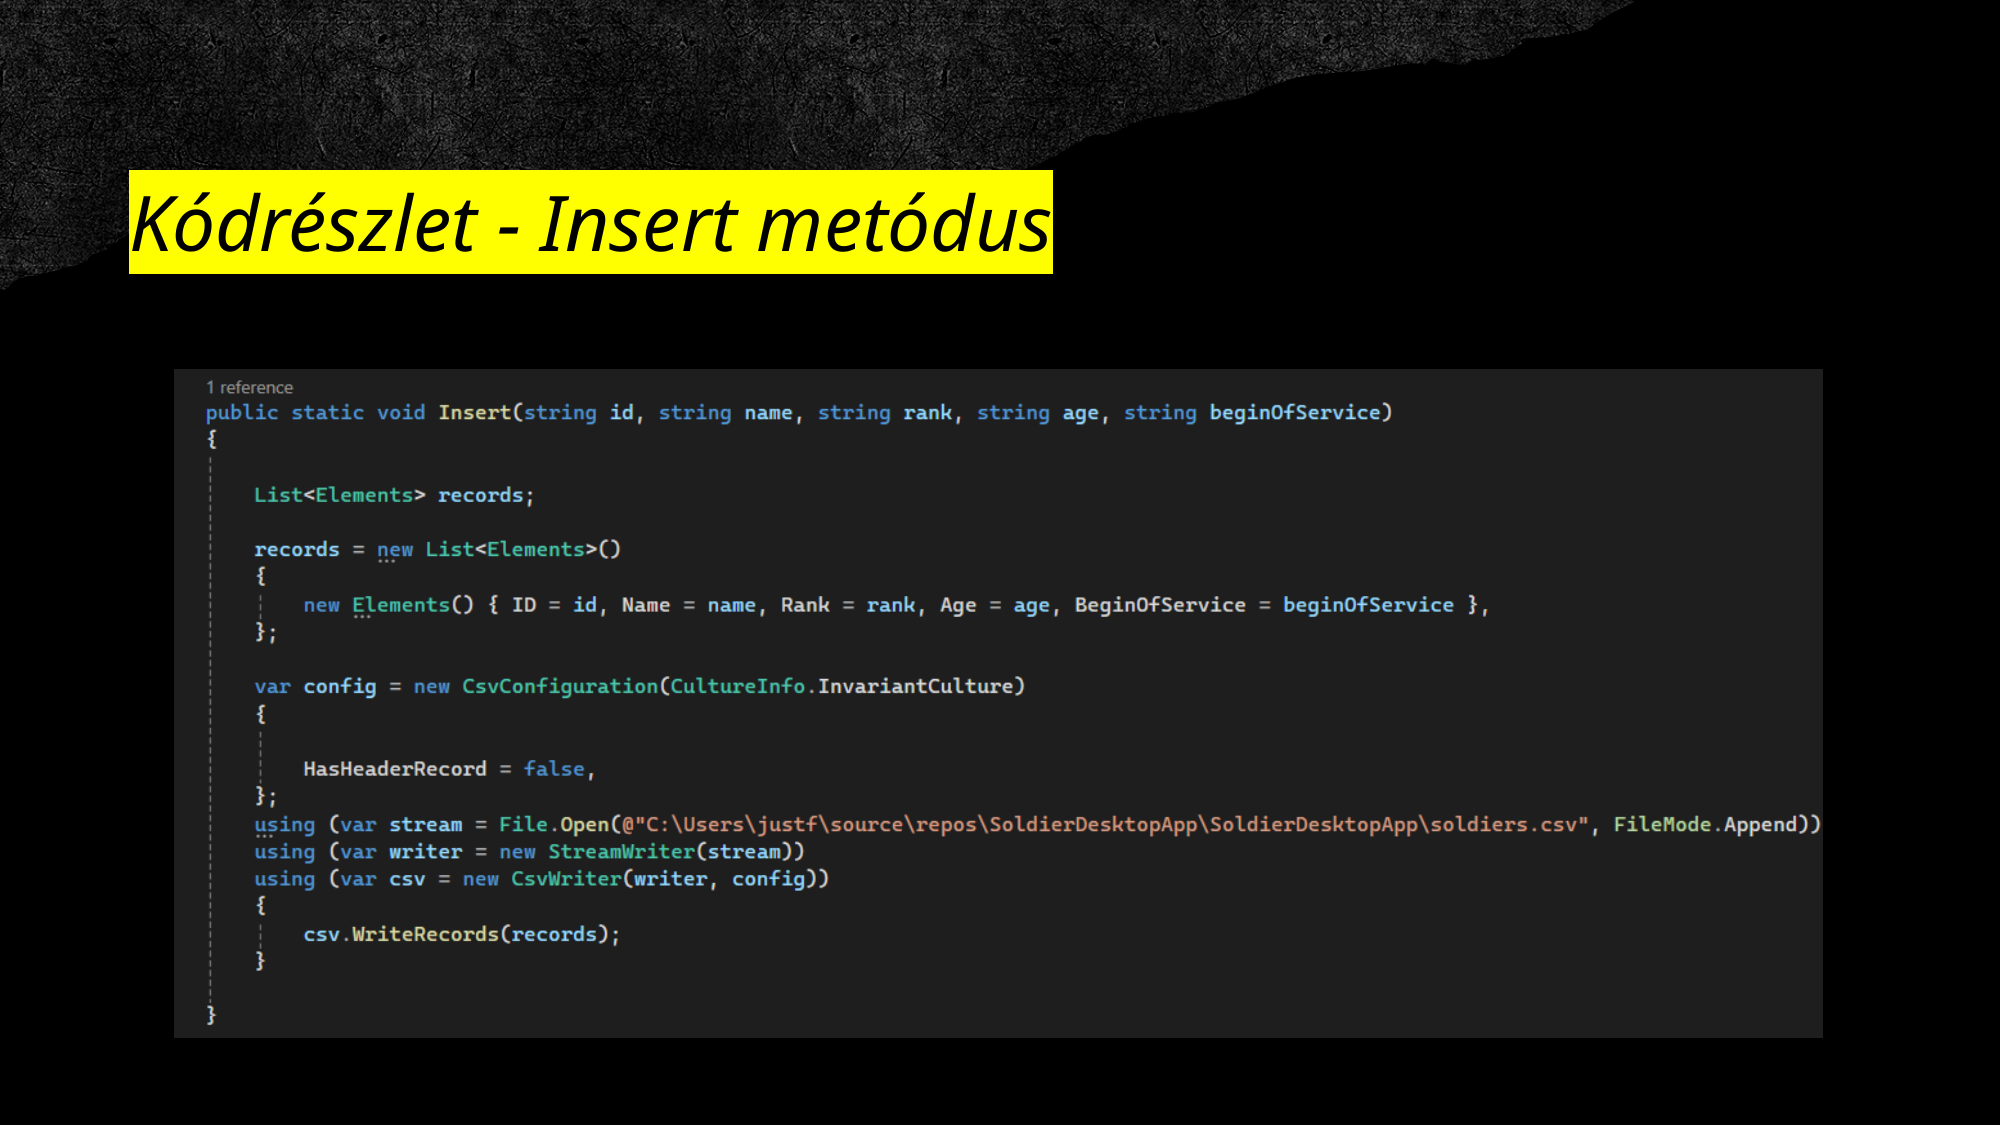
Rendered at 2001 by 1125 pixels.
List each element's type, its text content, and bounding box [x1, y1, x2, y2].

title Kódrészlet - Insert metódus [114, 149, 1802, 275]
text_box [0, 0, 1636, 291]
text_box [0, 0, 2000, 1125]
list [174, 369, 1823, 1038]
